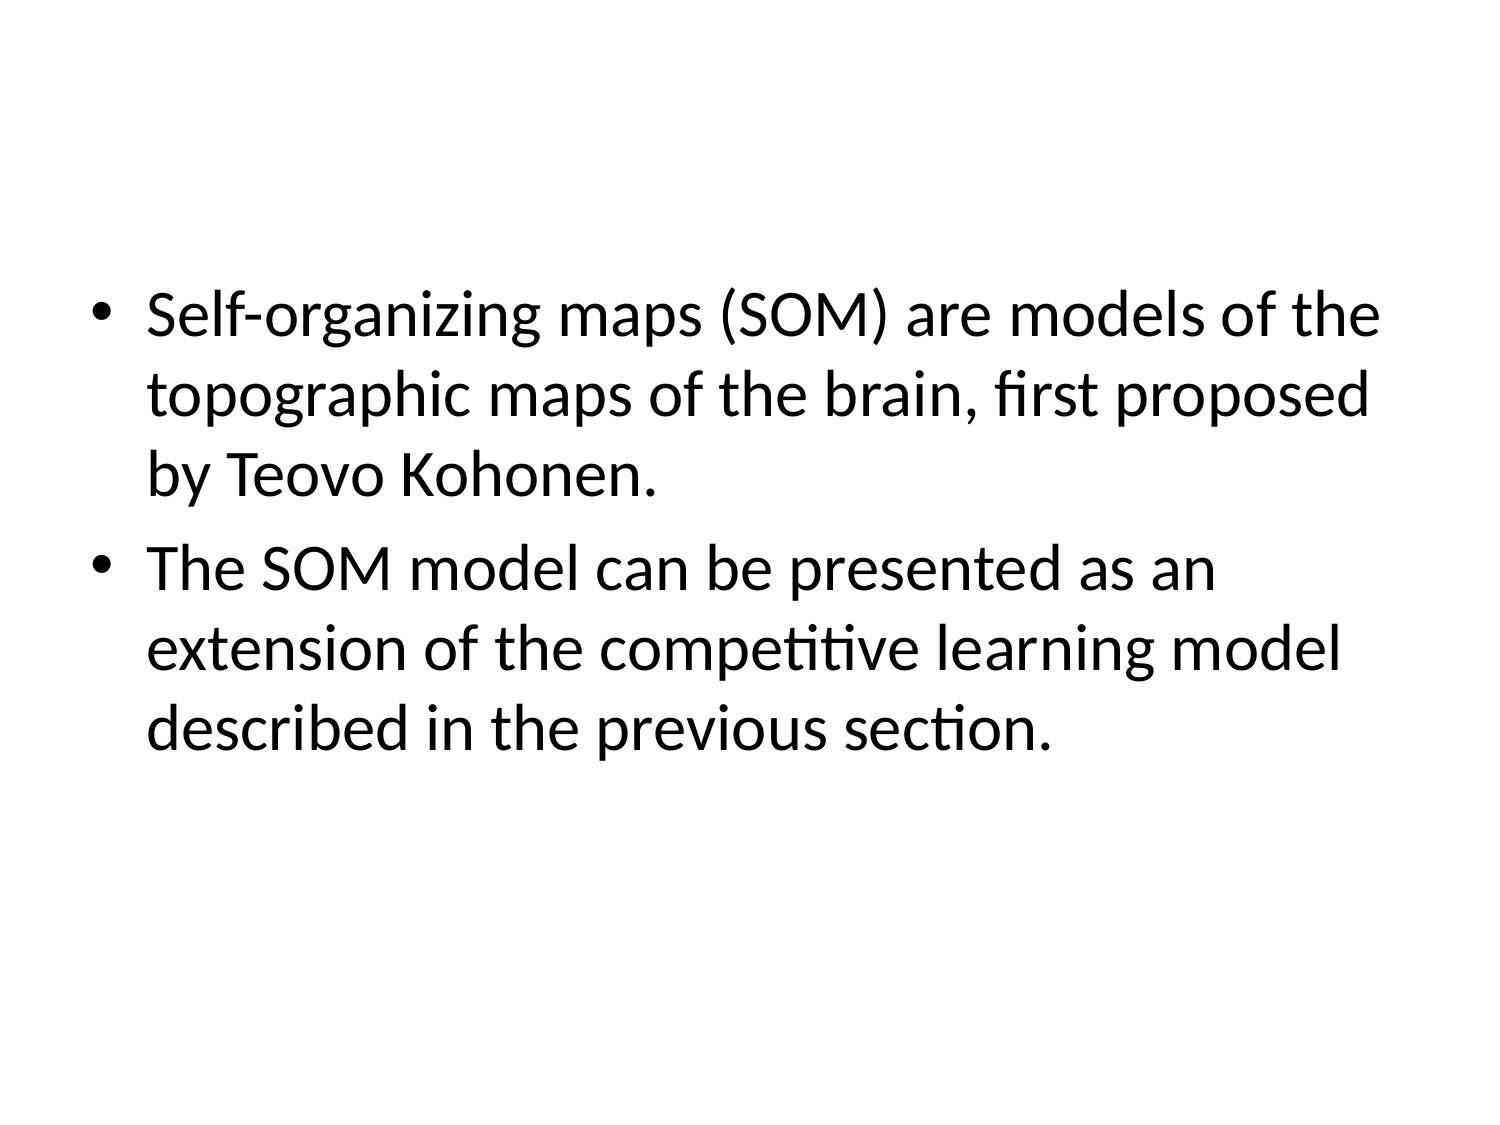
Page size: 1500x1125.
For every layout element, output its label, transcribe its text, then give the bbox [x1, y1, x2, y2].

list Self-organizing maps (SOM) are models of the topographic maps of the brain, first proposed by Teovo Kohonen. The SOM model can be presented as an extension of the competitive learning model described in the previous section. [75, 262, 1425, 1005]
